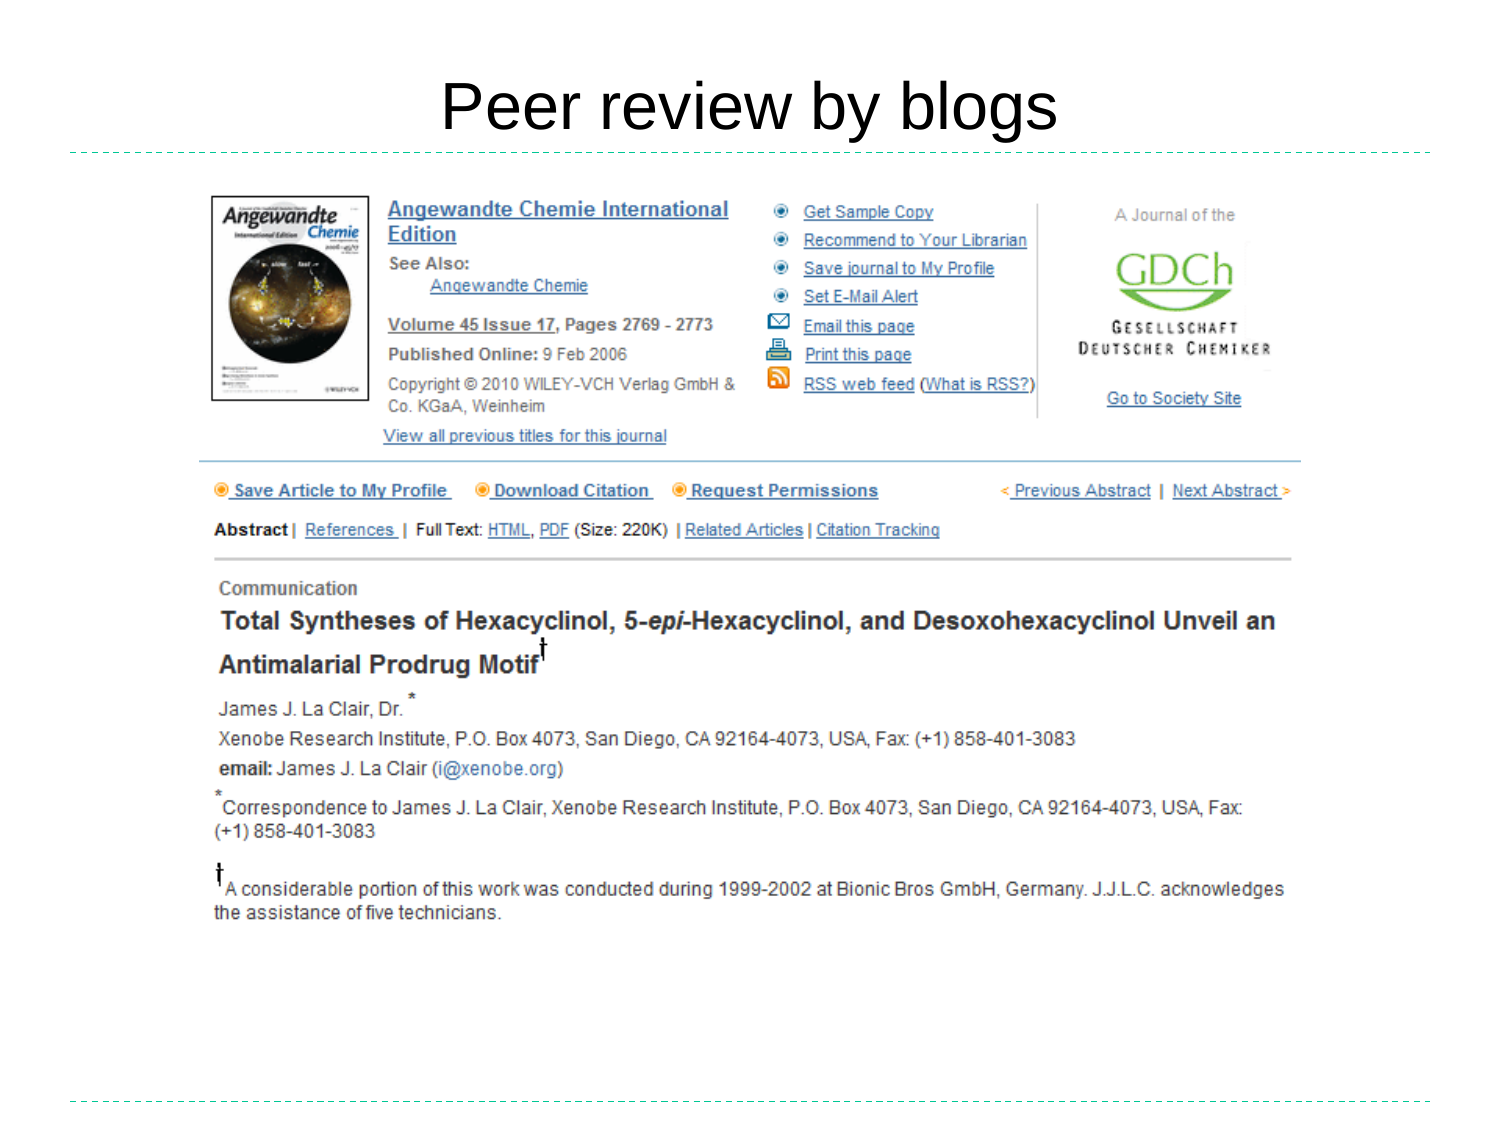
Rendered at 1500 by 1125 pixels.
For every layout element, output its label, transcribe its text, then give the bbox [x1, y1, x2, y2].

title Peer review by blogs [112, 52, 1388, 153]
picture [198, 193, 1301, 932]
